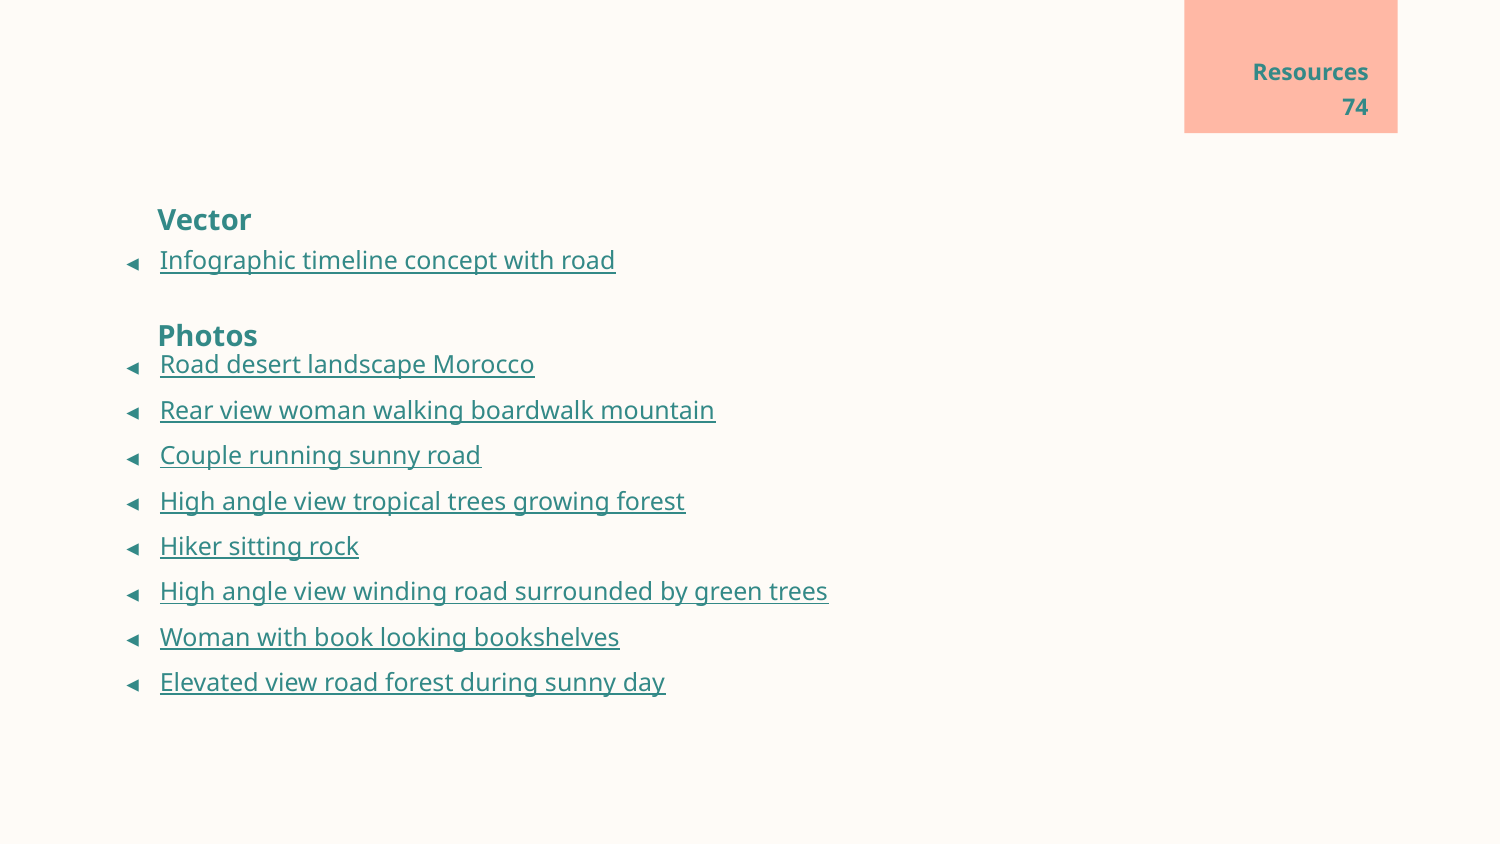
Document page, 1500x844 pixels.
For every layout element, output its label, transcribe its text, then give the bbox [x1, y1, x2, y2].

slide_number 74 [1293, 77, 1384, 143]
list Infographic timeline concept with road [105, 193, 977, 289]
title Resources [913, 21, 1384, 101]
title Vector [142, 172, 613, 251]
title Photos [142, 289, 613, 368]
list Road desert landscape Morocco Rear view woman walking boardwalk mountain Couple running sunny road High angle view tropical trees growing forest Hiker sitting rock High angle view winding road surrounded by green trees Woman with book looking bookshelves Elevated view road forest during sunny day [105, 350, 977, 658]
